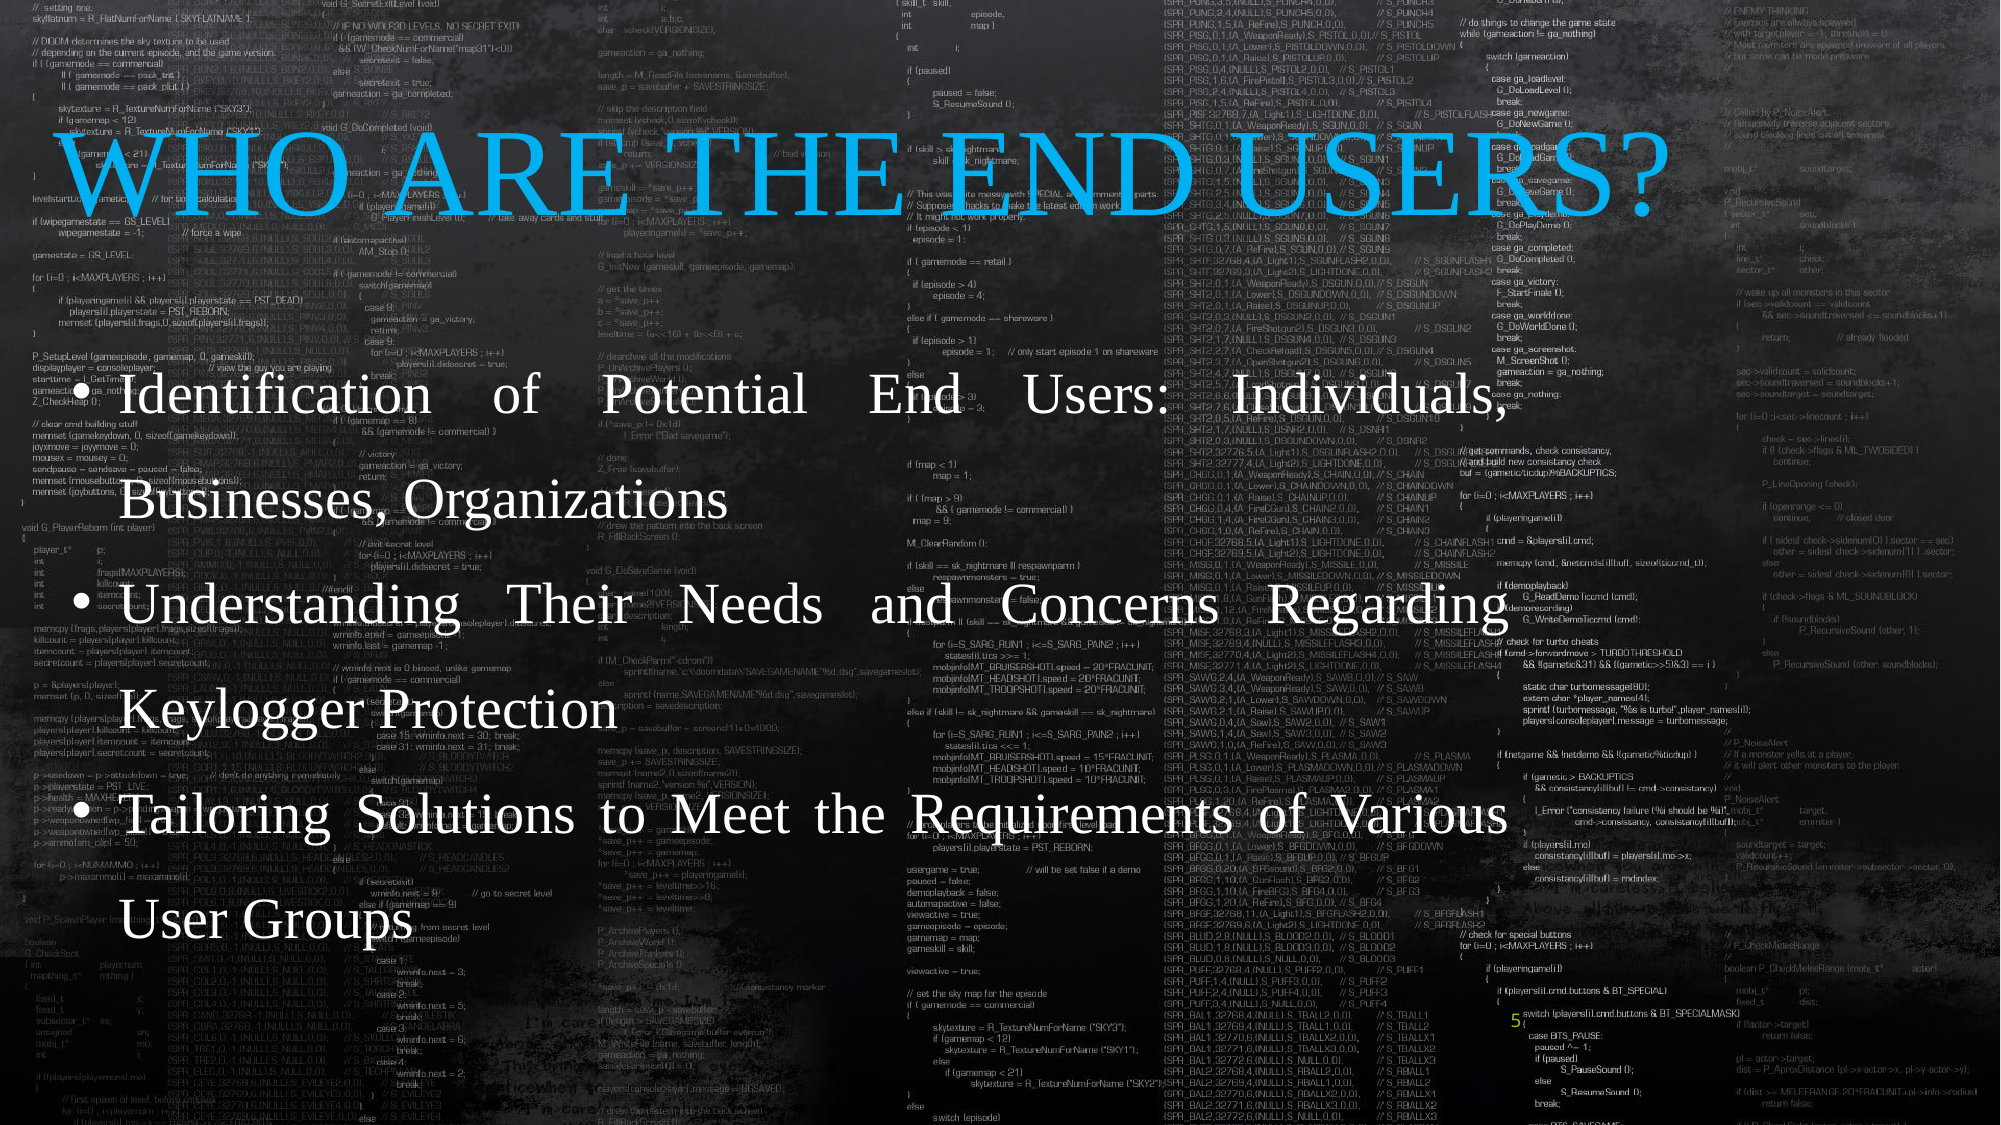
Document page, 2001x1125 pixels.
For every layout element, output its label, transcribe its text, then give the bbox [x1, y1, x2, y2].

title WHO ARE THE END USERS? [0, 87, 1800, 279]
picture [0, 0, 2001, 1125]
text_box Identification of Potential End Users: Individuals, Businesses, Organizations Understanding Their Needs and Concerns Regarding Keylogger Protection Tailoring Solutions to Meet the Requirements of Various User Groups [56, 312, 1525, 1028]
slide_number 5 [1409, 1028, 1522, 1125]
